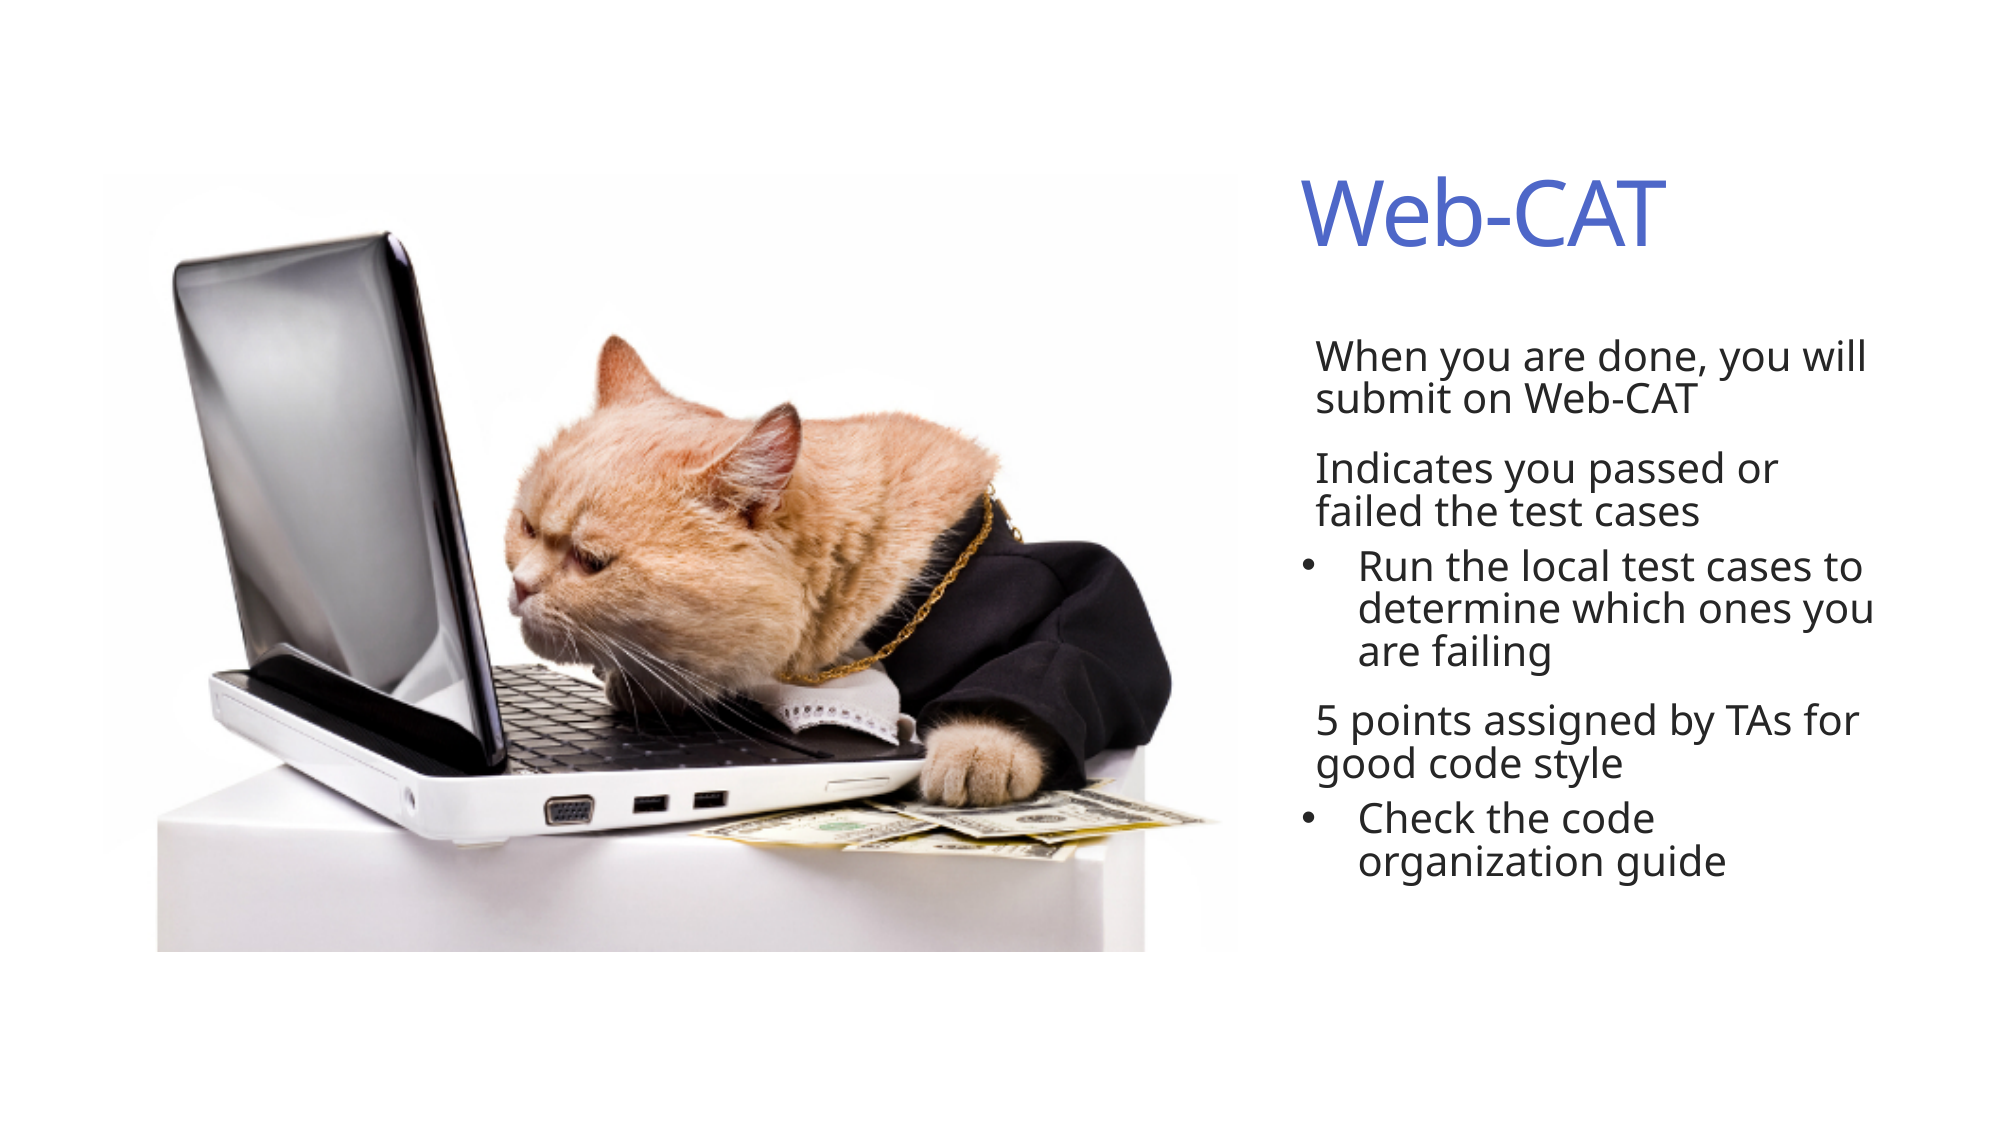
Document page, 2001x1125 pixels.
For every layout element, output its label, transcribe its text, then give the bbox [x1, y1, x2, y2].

picture [103, 174, 1239, 952]
title Web-CAT [1285, 81, 1894, 329]
list When you are done, you will submit on Web-CAT Indicates you passed or failed the test cases Run the local test cases to determine which ones you are failing 5 points assigned by TAs for good code style Check the code organization guide [1285, 329, 1894, 964]
